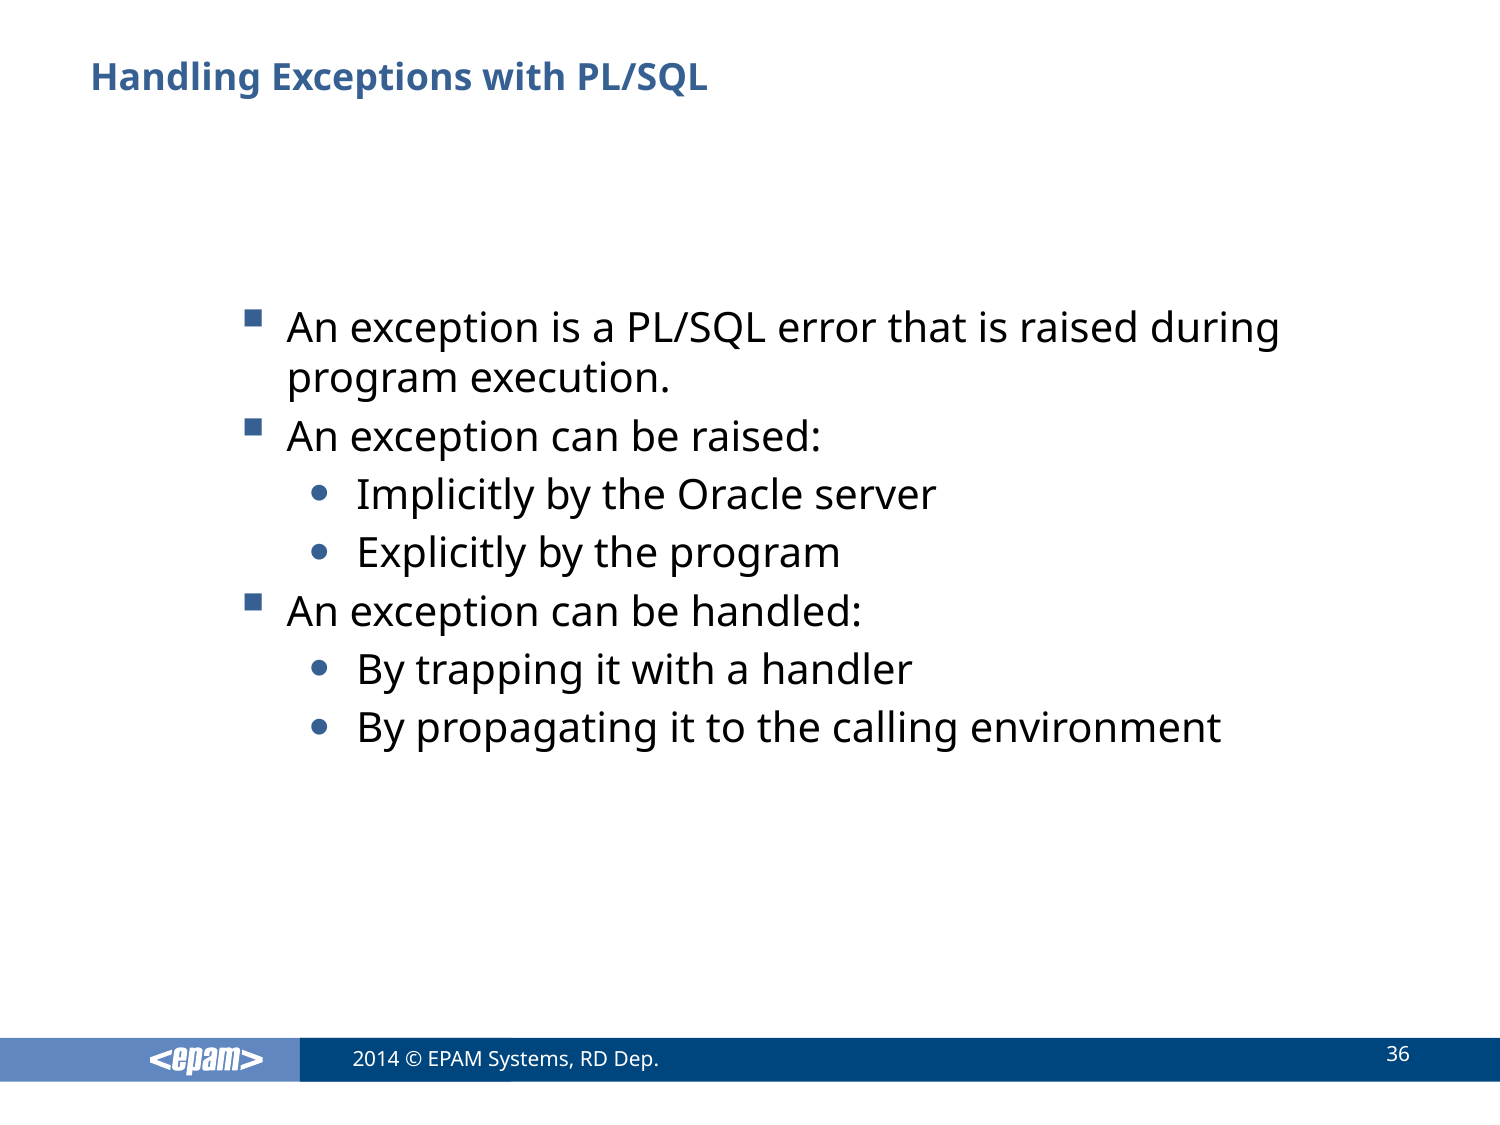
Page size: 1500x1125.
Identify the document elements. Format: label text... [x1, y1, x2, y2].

list An exception is a PL/SQL error that is raised during program execution. An exception can be raised: Implicitly by the Oracle server Explicitly by the program An exception can be handled: By trapping it with a handler By propagating it to the calling environment [150, 293, 1350, 832]
footer 2014 © EPAM Systems, RD Dep. [337, 1028, 738, 1088]
slide_number 36 [1262, 1025, 1425, 1085]
title Handling Exceptions with PL/SQL [75, 45, 1425, 163]
